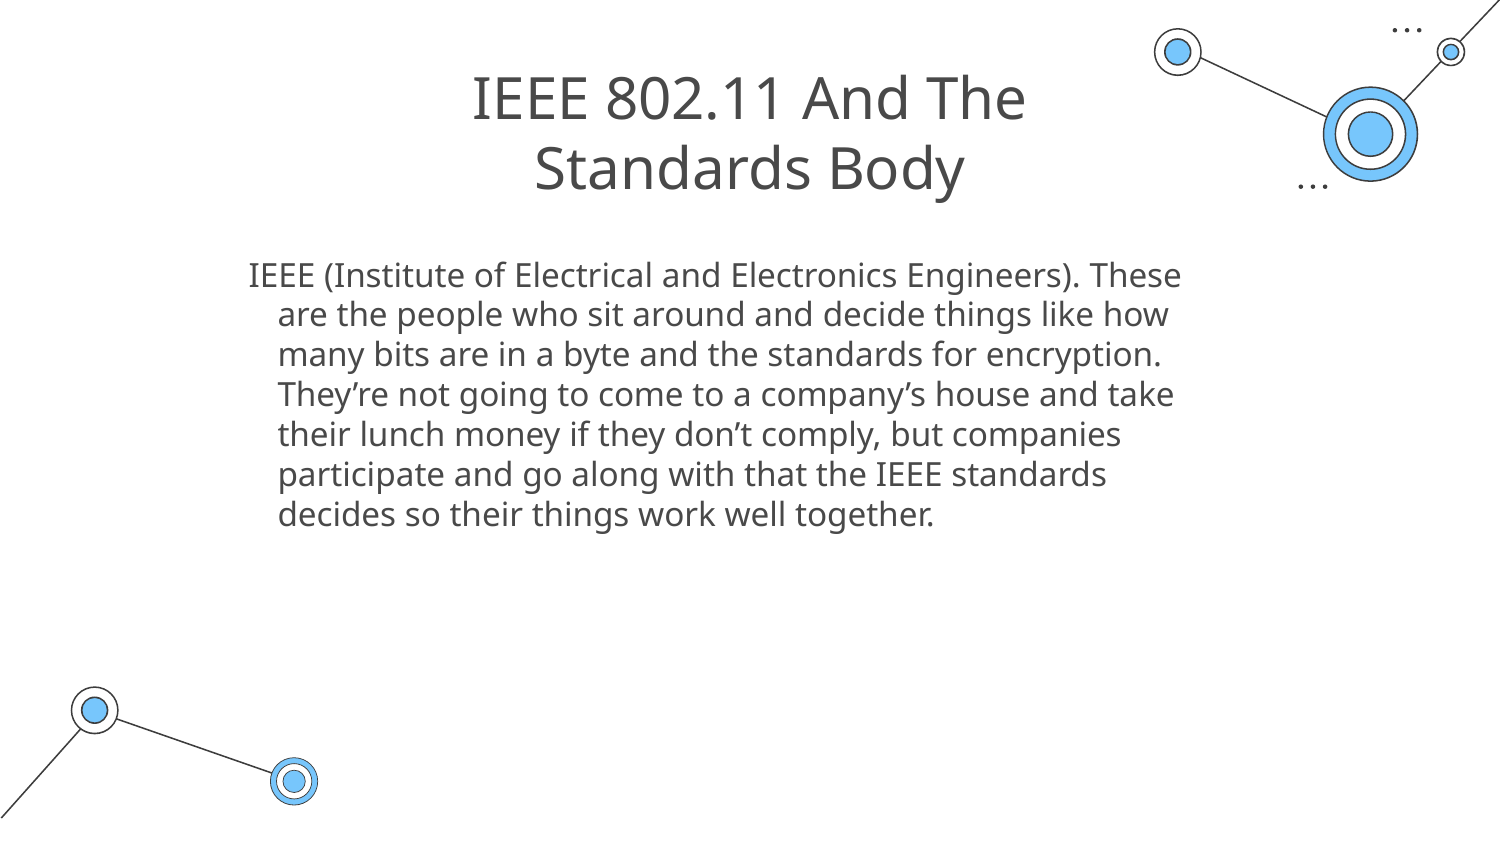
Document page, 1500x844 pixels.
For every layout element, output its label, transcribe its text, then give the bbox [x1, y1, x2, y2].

list IEEE (Institute of Electrical and Electronics Engineers). These are the people who sit around and decide things like how many bits are in a byte and the standards for encryption. They’re not going to come to a company’s house and take their lunch money if they don’t comply, but companies participate and go along with that the IEEE standards decides so their things work well together. [187, 251, 1242, 616]
title IEEE 802.11 And The Standards Body [344, 82, 1157, 179]
